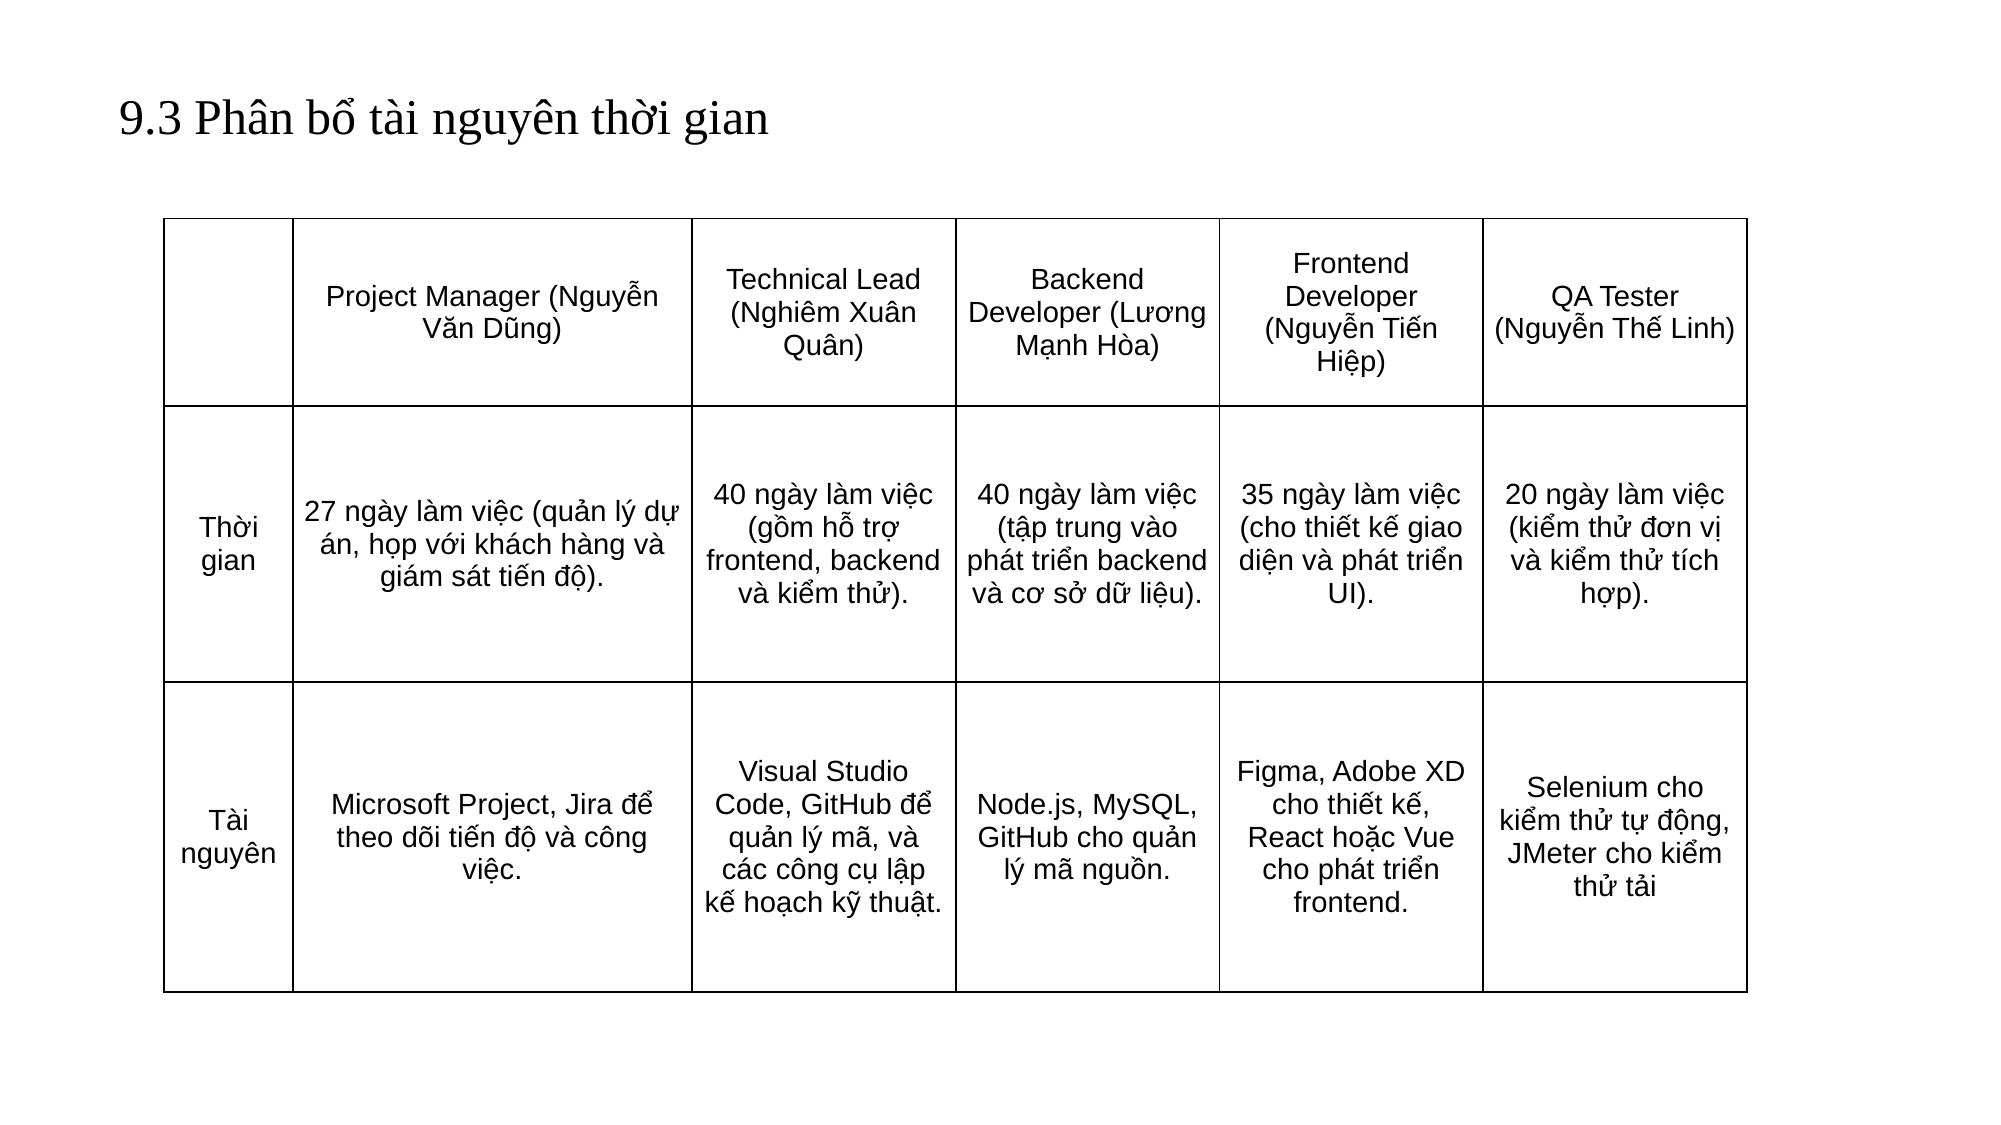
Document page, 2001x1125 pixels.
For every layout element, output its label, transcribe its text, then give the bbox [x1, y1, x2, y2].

text_box [512, 377, 2000, 453]
table_cell Thời gian [165, 407, 292, 681]
table_header Backend Developer (Lương Mạnh Hòa) [957, 219, 1219, 377]
table_cell Selenium cho kiểm thử tự động, JMeter cho kiểm thử tải [1484, 683, 1746, 991]
table_cell Tài nguyên [165, 683, 292, 991]
table_cell 27 ngày làm việc (quản lý dự án, họp với khách hàng và giám sát tiến độ). [294, 407, 691, 681]
table_header [165, 219, 292, 405]
table_header Project Manager (Nguyễn Văn Dũng) [294, 219, 691, 405]
table_cell Microsoft Project, Jira để theo dõi tiến độ và công việc. [294, 683, 691, 991]
table_cell 40 ngày làm việc (gồm hỗ trợ frontend, backend và kiểm thử). [693, 453, 955, 681]
table_cell 40 ngày làm việc (tập trung vào phát triển backend và cơ sở dữ liệu). [957, 453, 1219, 681]
table_header Frontend Developer (Nguyễn Tiến Hiệp) [1220, 219, 1482, 377]
table_header Technical Lead (Nghiêm Xuân Quân) [693, 219, 955, 377]
table_cell Node.js, MySQL, GitHub cho quản lý mã nguồn. [957, 683, 1219, 991]
table_cell 20 ngày làm việc (kiểm thử đơn vị và kiểm thử tích hợp). [1484, 453, 1746, 681]
text_box 9.3 Phân bổ tài nguyên thời gian [104, 77, 786, 152]
table_header QA Tester (Nguyễn Thế Linh) [1484, 219, 1746, 377]
table_cell Visual Studio Code, GitHub để quản lý mã, và các công cụ lập kế hoạch kỹ thuật. [693, 683, 955, 991]
table_cell 35 ngày làm việc (cho thiết kế giao diện và phát triển UI). [1220, 453, 1482, 681]
table_cell Figma, Adobe XD cho thiết kế, React hoặc Vue cho phát triển frontend. [1220, 683, 1482, 991]
